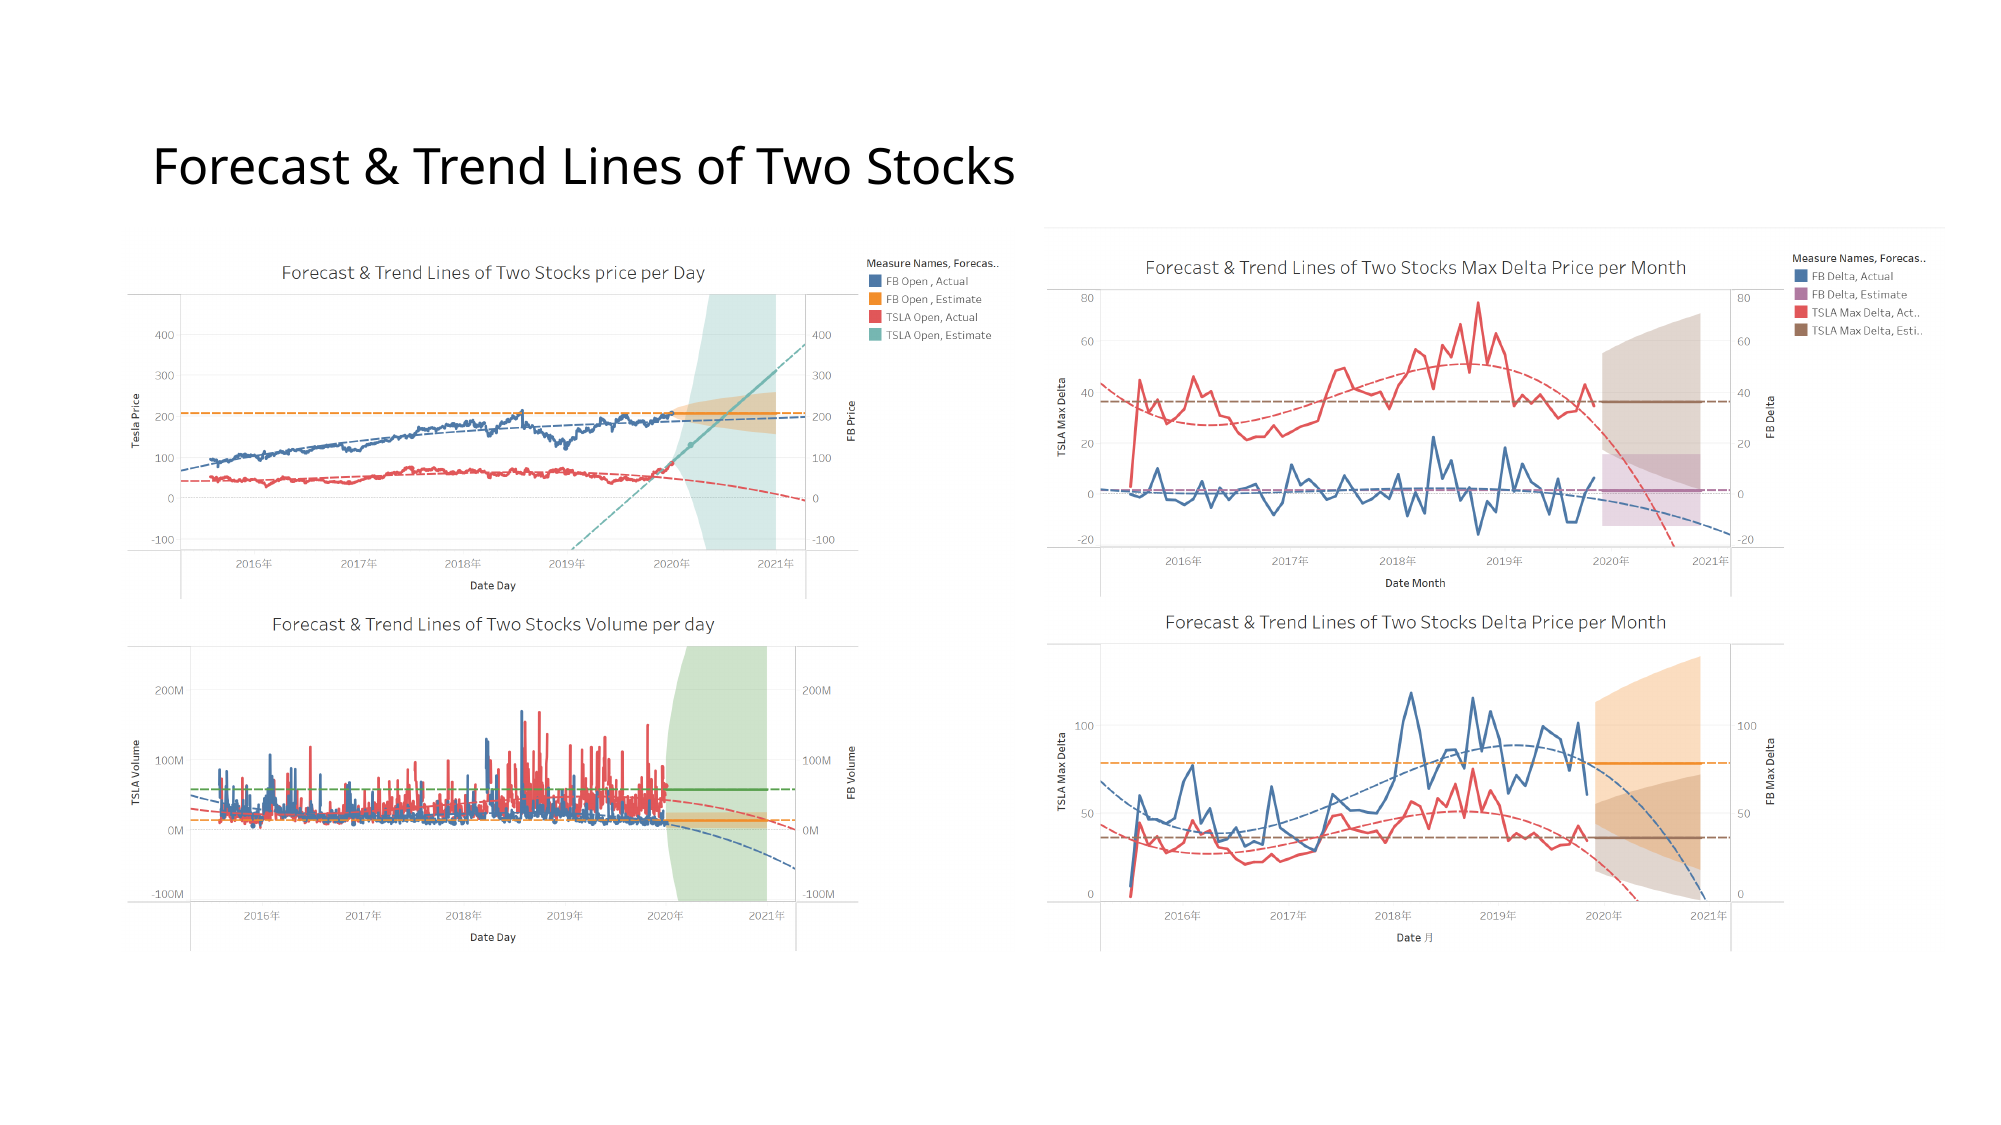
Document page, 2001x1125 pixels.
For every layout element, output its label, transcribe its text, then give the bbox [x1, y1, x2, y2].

title Forecast & Trend Lines of Two Stocks [137, 59, 1863, 278]
picture [1044, 227, 1945, 952]
picture [121, 227, 1015, 952]
